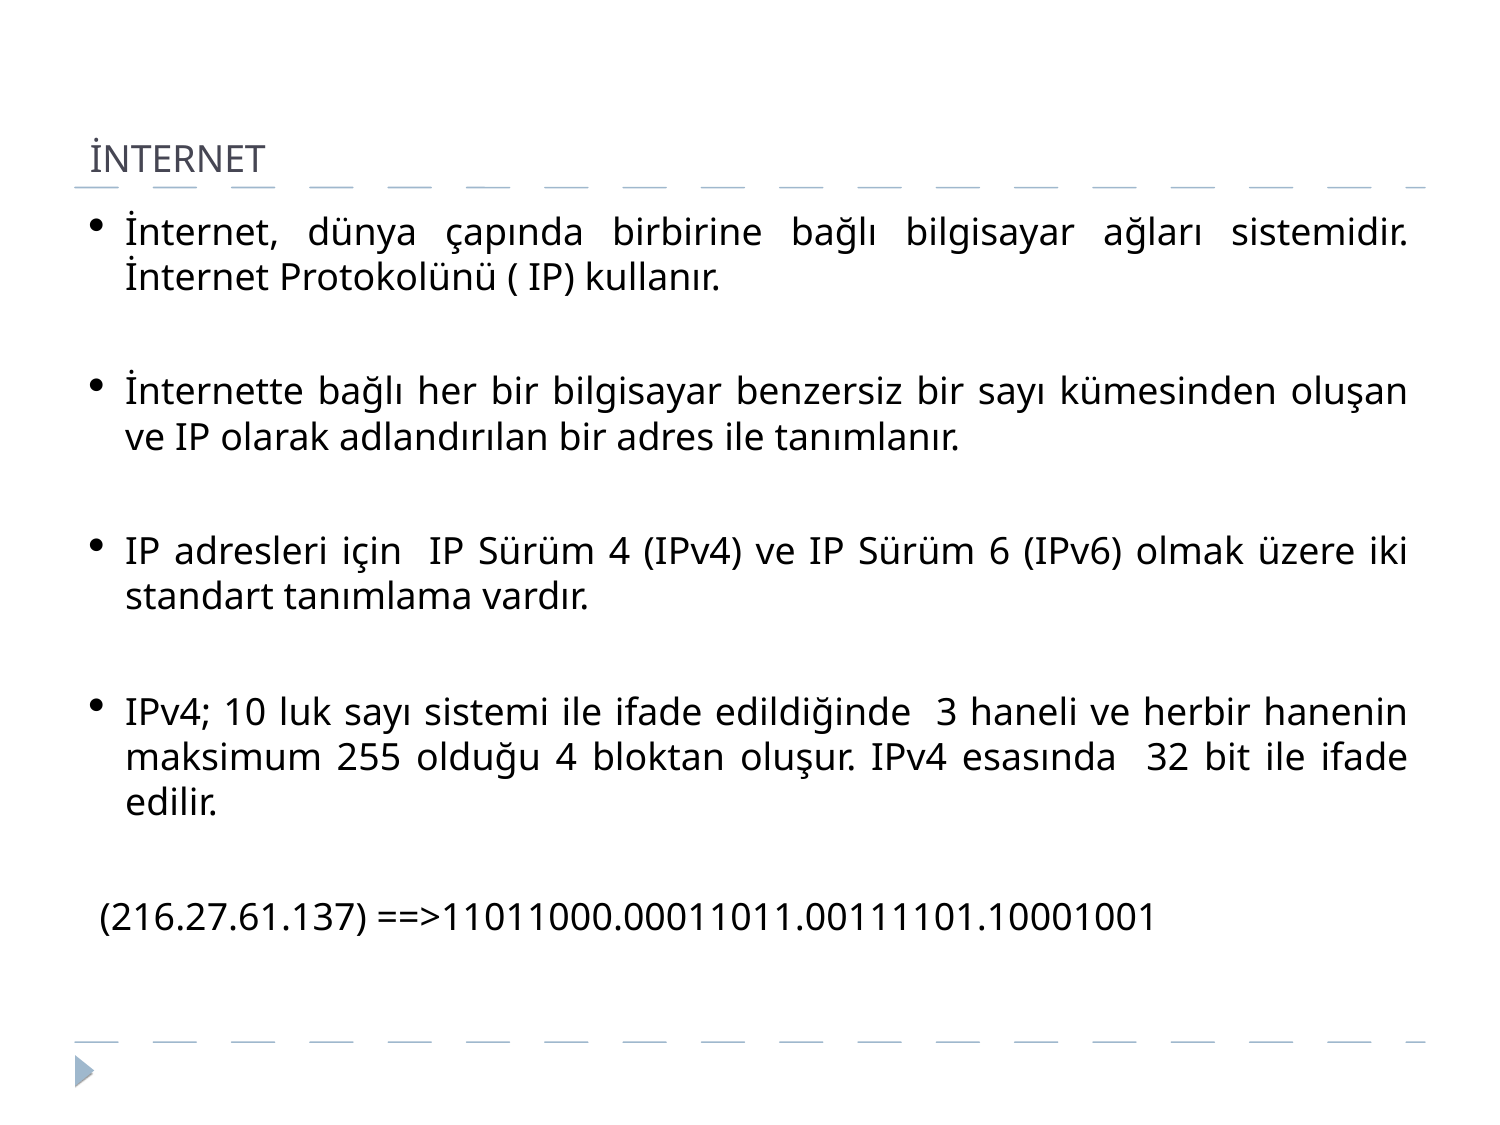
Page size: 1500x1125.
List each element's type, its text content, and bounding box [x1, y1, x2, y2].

text_box İnternet, dünya çapında birbirine bağlı bilgisayar ağları sistemidir. İnternet Protokolünü ( IP) kullanır. İnternette bağlı her bir bilgisayar benzersiz bir sayı kümesinden oluşan ve IP olarak adlandırılan bir adres ile tanımlanır. IP adresleri için IP Sürüm 4 (IPv4) ve IP Sürüm 6 (IPv6) olmak üzere iki standart tanımlama vardır. IPv4; 10 luk sayı sistemi ile ifade edildiğinde 3 haneli ve herbir hanenin maksimum 255 olduğu 4 bloktan oluşur. IPv4 esasında 32 bit ile ifade edilir. (216.27.61.137) ==>11011000.00011011.00111101.10001001 [75, 200, 1425, 1010]
text_box İNTERNET [74, 24, 1425, 187]
text_box [44, 199, 1395, 1010]
